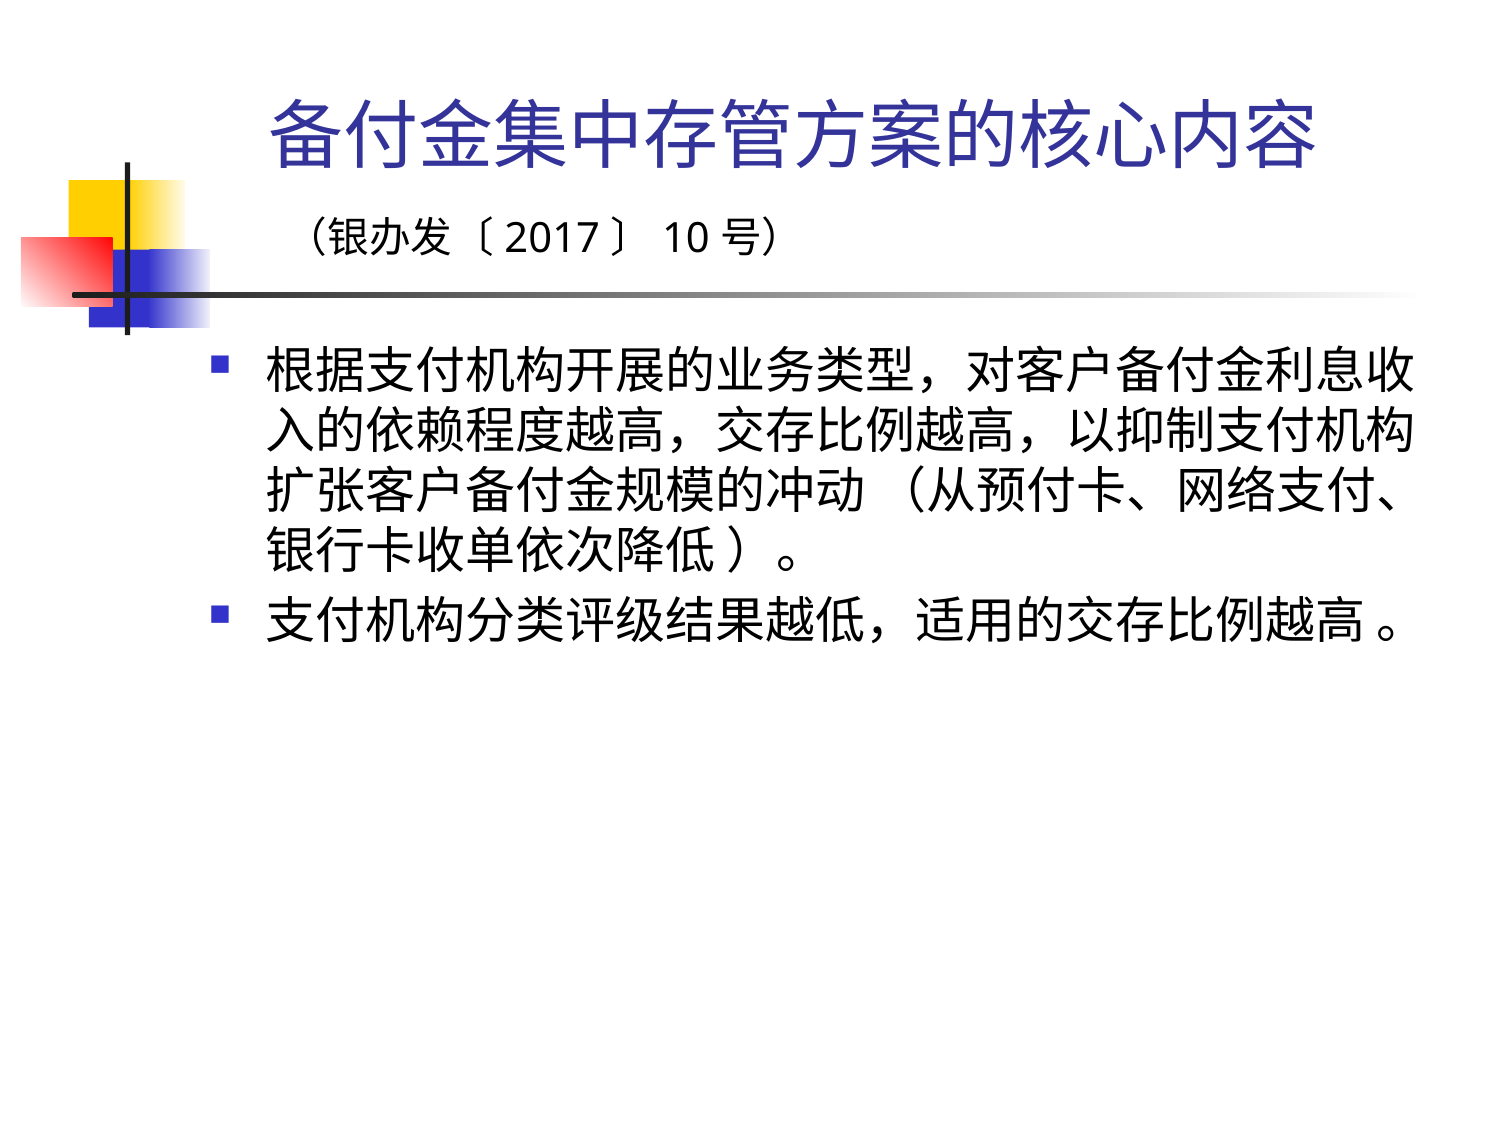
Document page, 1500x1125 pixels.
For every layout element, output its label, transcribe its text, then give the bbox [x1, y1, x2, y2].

title 备付金集中存管方案的核心内容 （银办发〔2017〕10号） [253, 35, 1468, 275]
list 根据支付机构开展的业务类型，对客户备付金利息收入的依赖程度越高，交存比例越高，以抑制支付机构扩张客户备付金规模的冲动 （从预付卡、网络支付、银行卡收单依次降低 ）。 支付机构分类评级结果越低，适用的交存比例越高 。 [193, 331, 1469, 1006]
